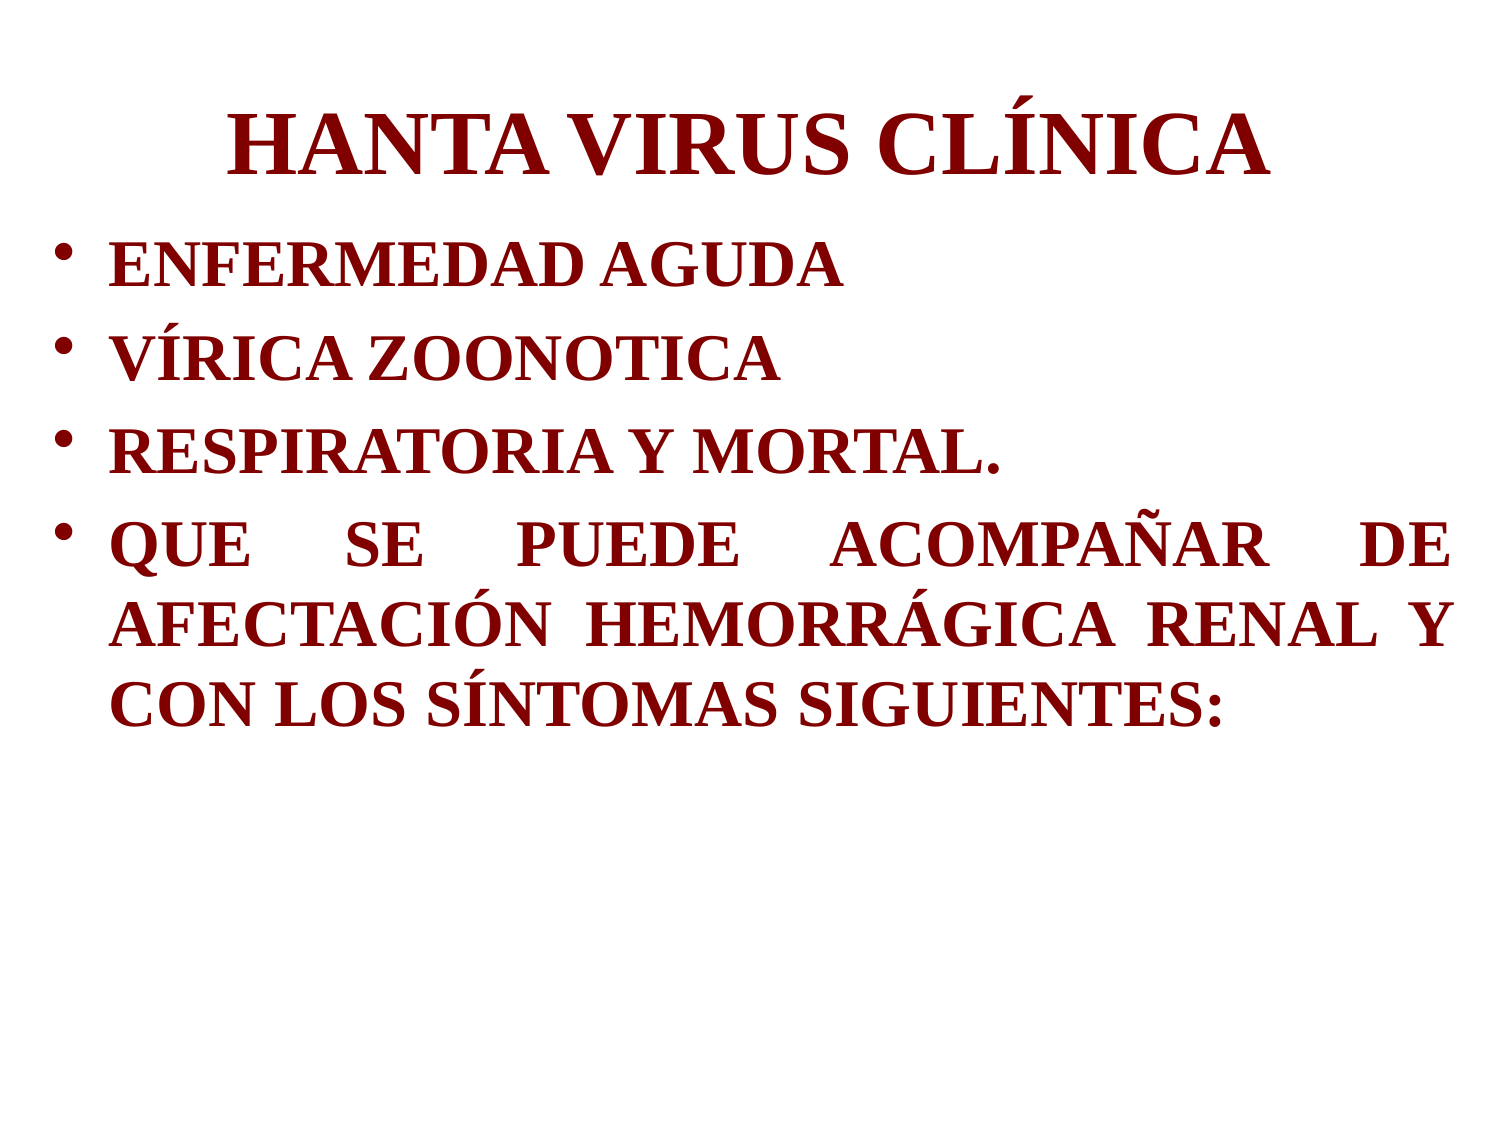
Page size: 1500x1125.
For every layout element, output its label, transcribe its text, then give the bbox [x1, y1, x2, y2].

list ENFERMEDAD AGUDA VÍRICA ZOONOTICA RESPIRATORIA Y MORTAL. QUE SE PUEDE ACOMPAÑAR DE AFECTACIÓN HEMORRÁGICA RENAL Y CON LOS SÍNTOMAS SIGUIENTES: [37, 212, 1469, 775]
title HANTA VIRUS CLÍNICA [112, 99, 1388, 175]
